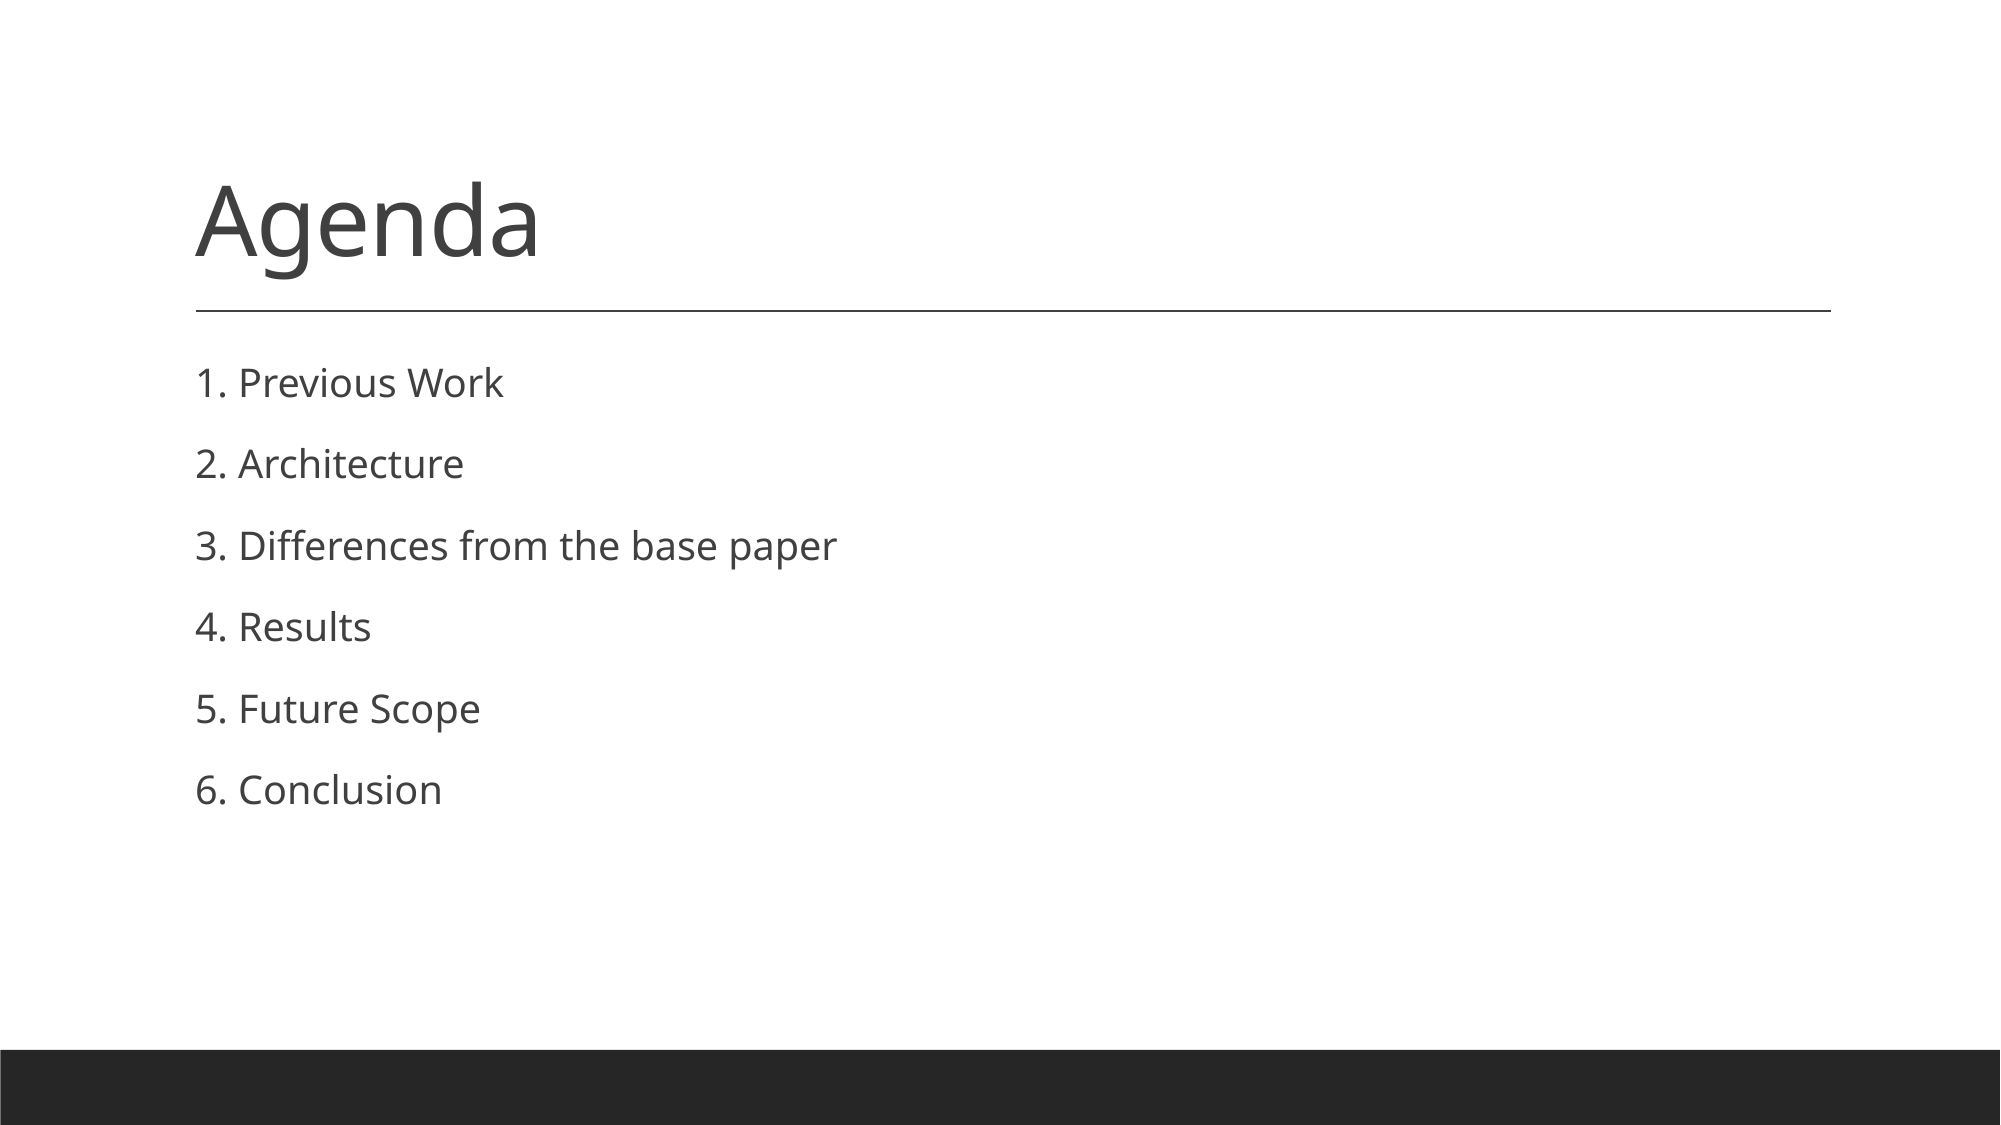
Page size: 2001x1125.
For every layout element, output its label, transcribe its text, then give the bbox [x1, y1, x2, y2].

list 1. Previous Work 2. Architecture 3. Differences from the base paper 4. Results 5. Future Scope 6. Conclusion [180, 345, 1830, 963]
title Agenda [180, 47, 1830, 285]
